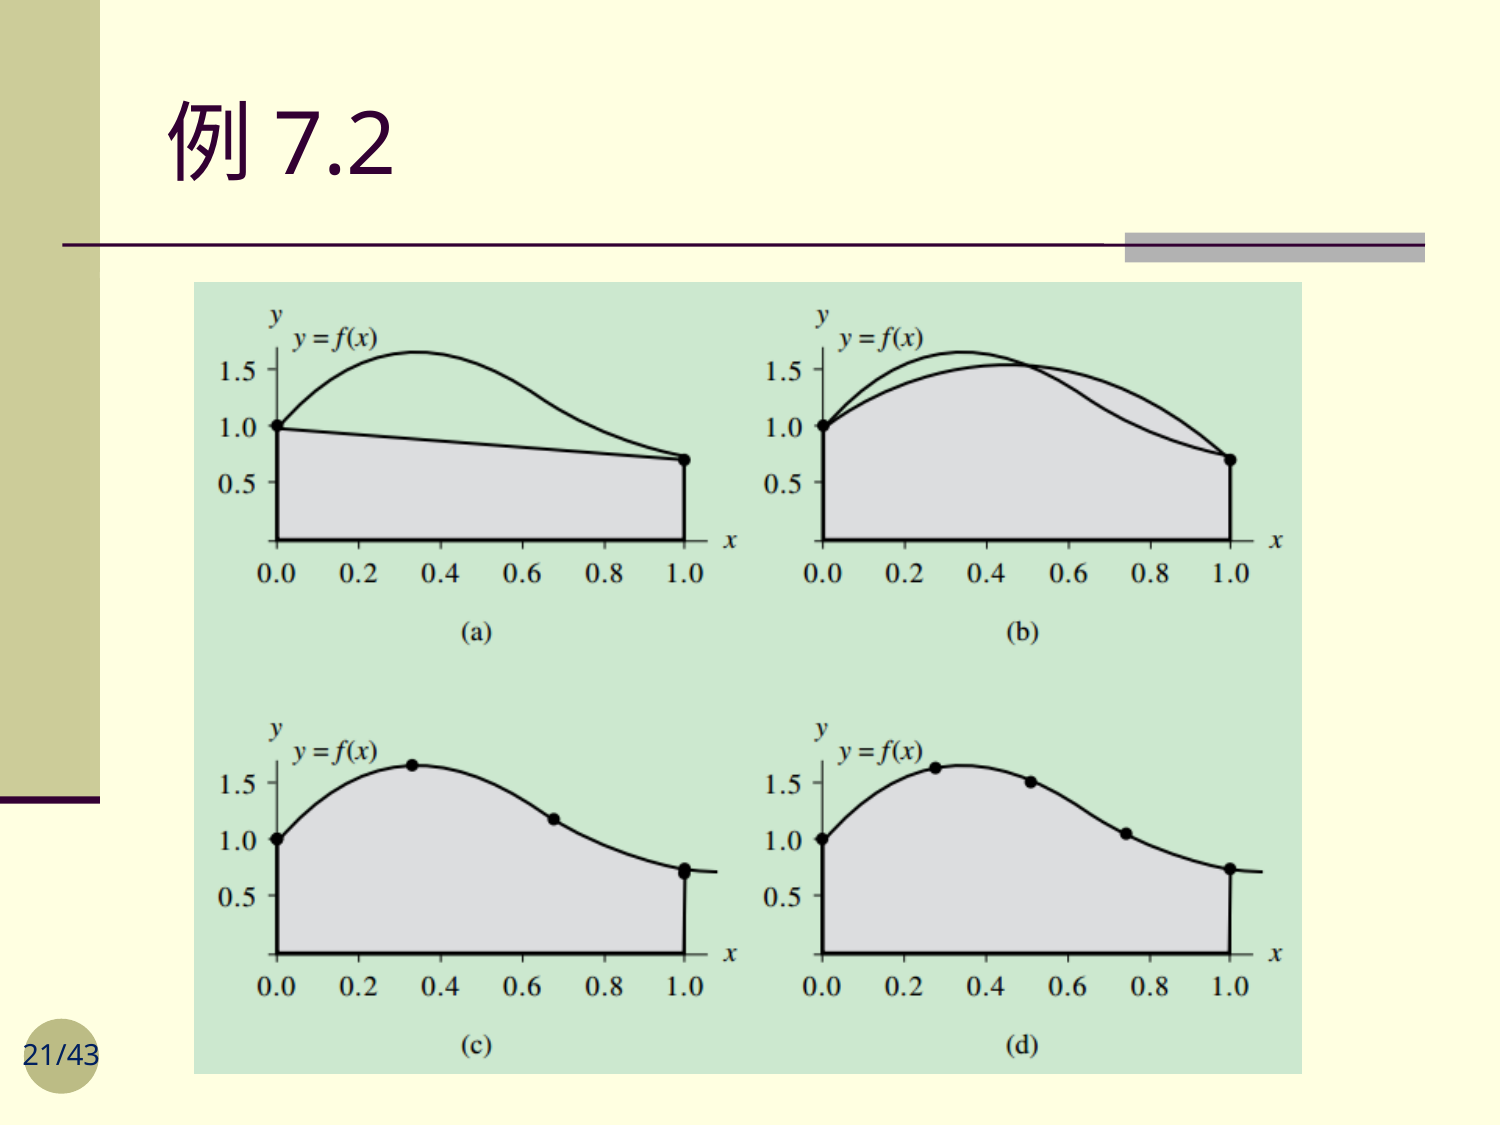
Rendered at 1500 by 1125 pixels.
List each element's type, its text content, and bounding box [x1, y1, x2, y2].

picture [194, 282, 1302, 1074]
title 例7.2 [150, 45, 1425, 234]
